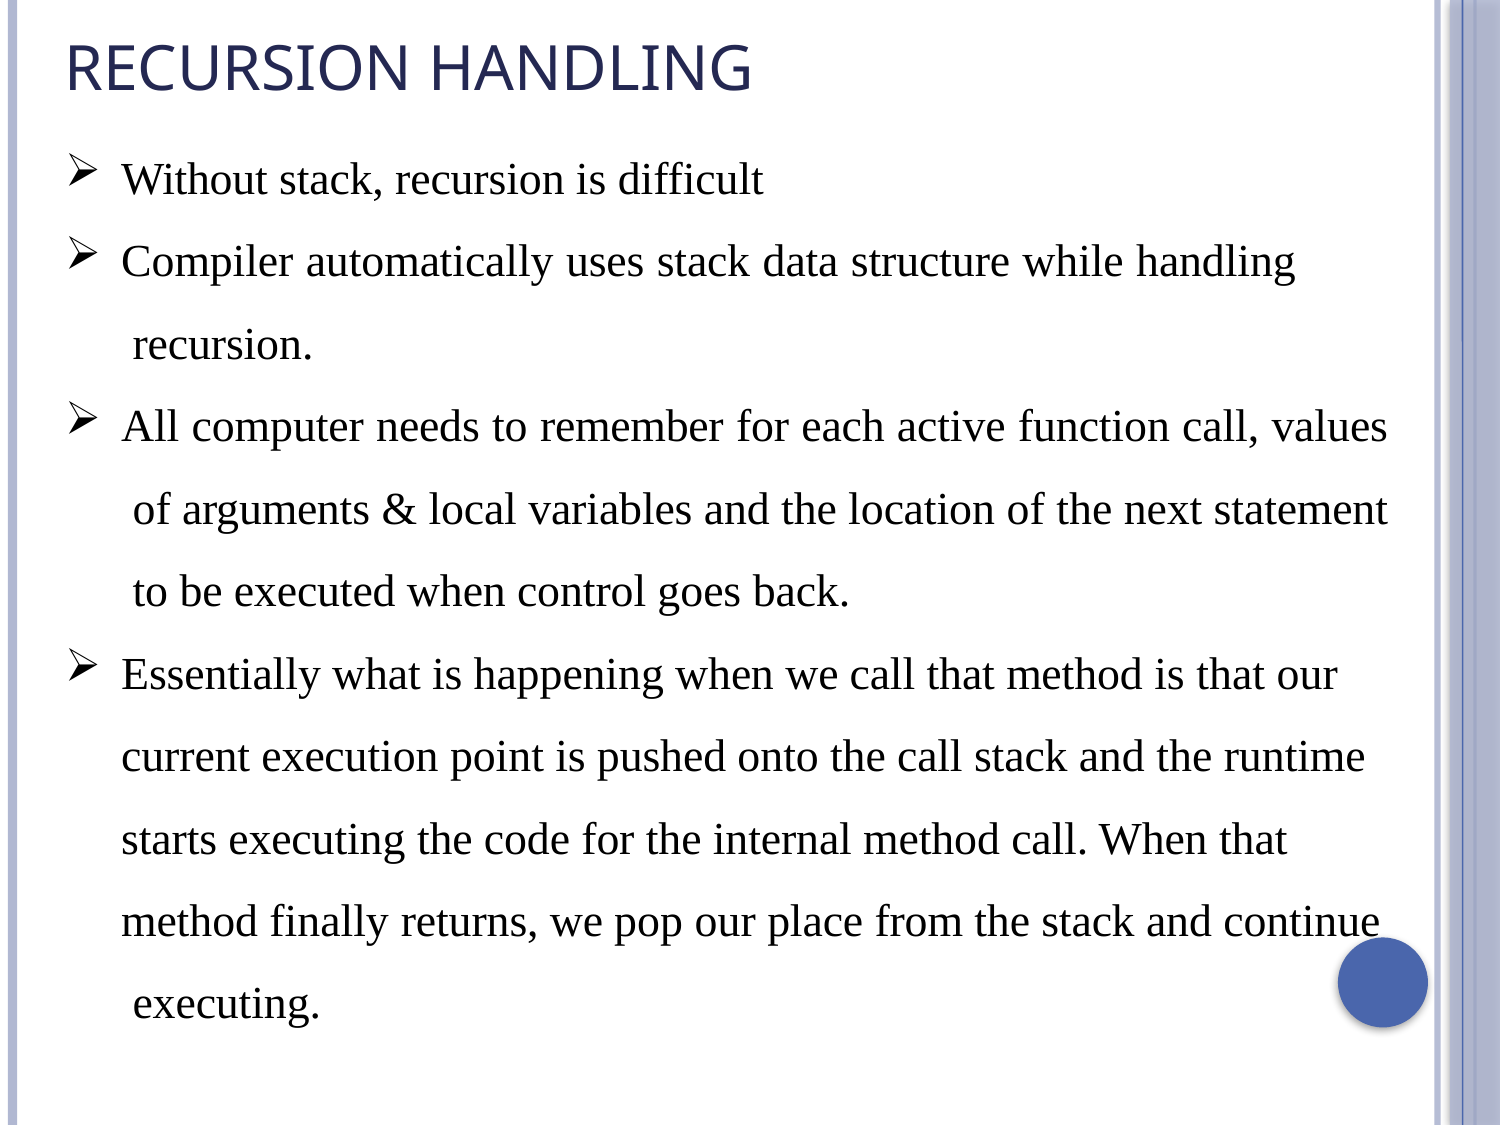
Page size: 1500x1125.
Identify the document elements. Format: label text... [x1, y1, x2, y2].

title RECURSION HANDLING [62, 0, 1072, 103]
text_box Without stack, recursion is difficult Compiler automatically uses stack data structure while handling recursion. All computer needs to remember for each active function call, values of arguments & local variables and the location of the next statement to be executed when control goes back. Essentially what is happening when we call that method is that our current execution point is pushed onto the call stack and the runtime starts executing the code for the internal method call. When that method finally returns, we pop our place from the stack and continue executing. [62, 119, 1389, 1029]
